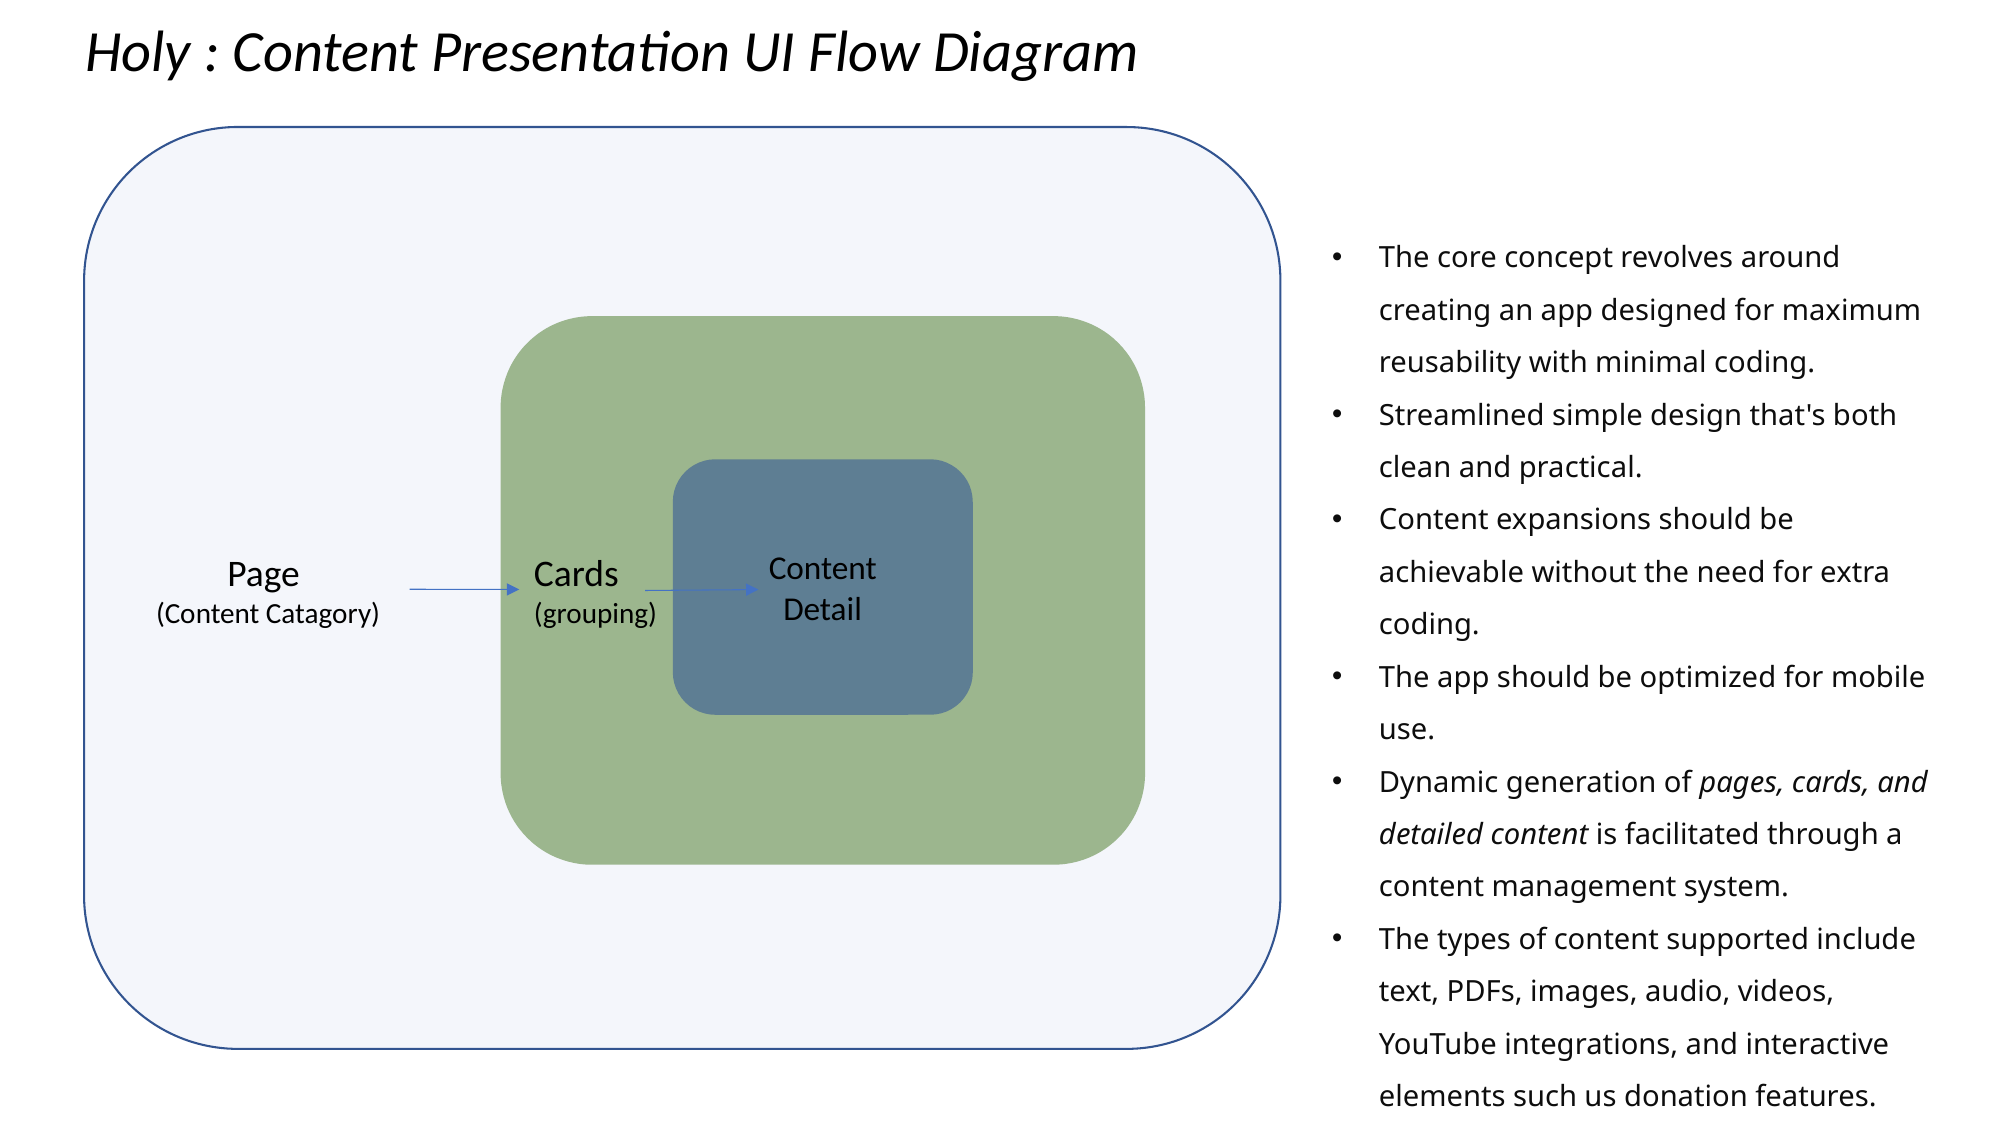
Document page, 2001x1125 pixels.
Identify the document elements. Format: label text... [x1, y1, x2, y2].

text_box Cards (grouping) [519, 542, 688, 637]
text_box [671, 458, 974, 716]
text_box Page (Content Catagory) [126, 541, 410, 637]
text_box [499, 315, 1147, 866]
text_box [83, 125, 1282, 1050]
text_box Content Detail [725, 539, 921, 634]
text_box Holy : Content Presentation UI Flow Diagram [70, 5, 1304, 90]
text_box The core concept revolves around creating an app designed for maximum reusability with minimal coding. Streamlined simple design that's both clean and practical. Content expansions should be achievable without the need for extra coding. The app should be optimized for mobile use. Dynamic generation of pages, cards, and detailed content is facilitated through a content management system. The types of content supported include text, PDFs, images, audio, videos, YouTube integrations, and interactive elements such us donation features. [1317, 213, 1947, 1120]
